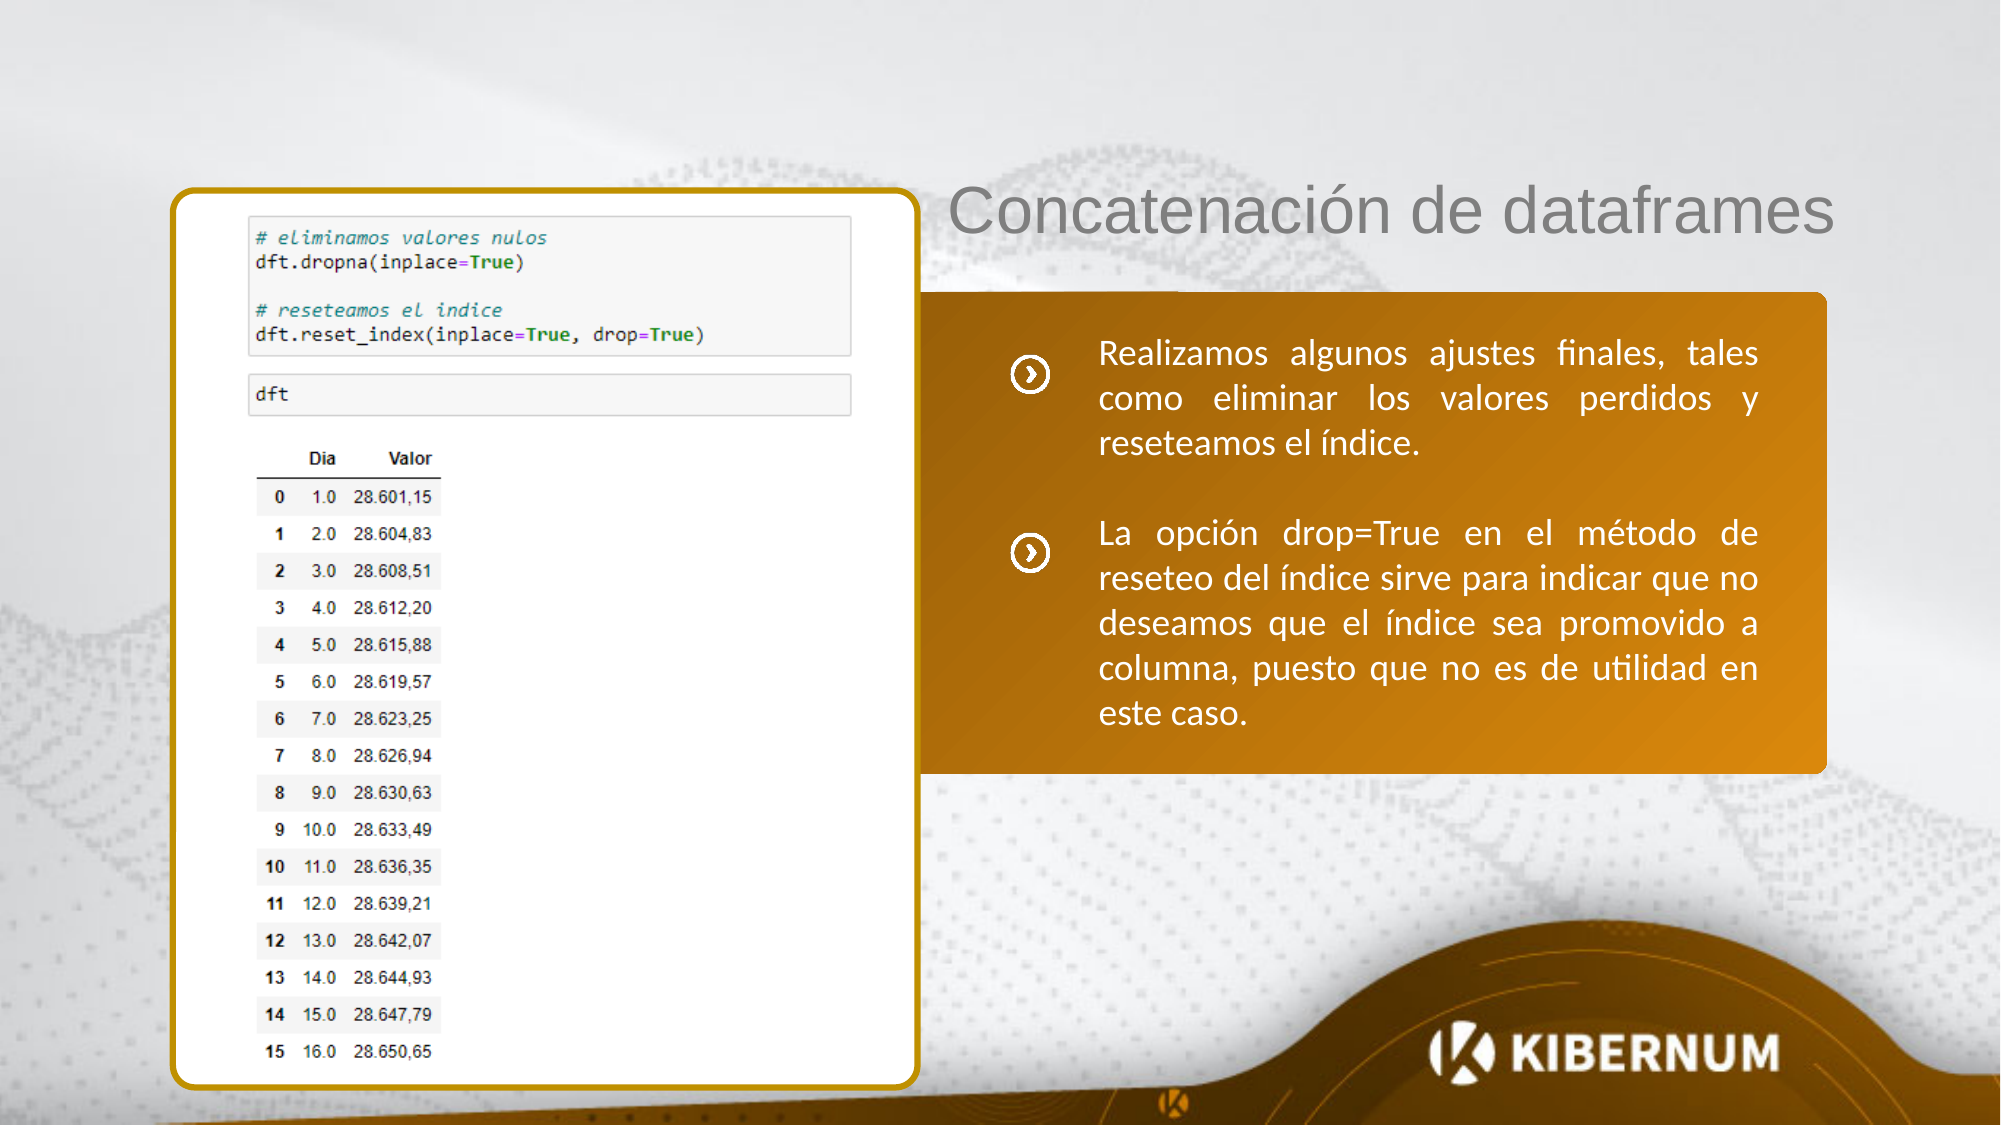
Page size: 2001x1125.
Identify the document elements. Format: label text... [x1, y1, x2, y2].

text_box [172, 190, 918, 1088]
text_box Realizamos algunos ajustes finales, tales como eliminar los valores perdidos y reseteamos el índice. La opción drop=True en el método de reseteo del índice sirve para indicar que no deseamos que el índice sea promovido a columna, puesto que no es de utilidad en este caso. [1083, 320, 1775, 741]
text_box Concatenación de dataframes [932, 123, 1885, 290]
text_box [918, 291, 1827, 774]
picture [0, 0, 2001, 1125]
